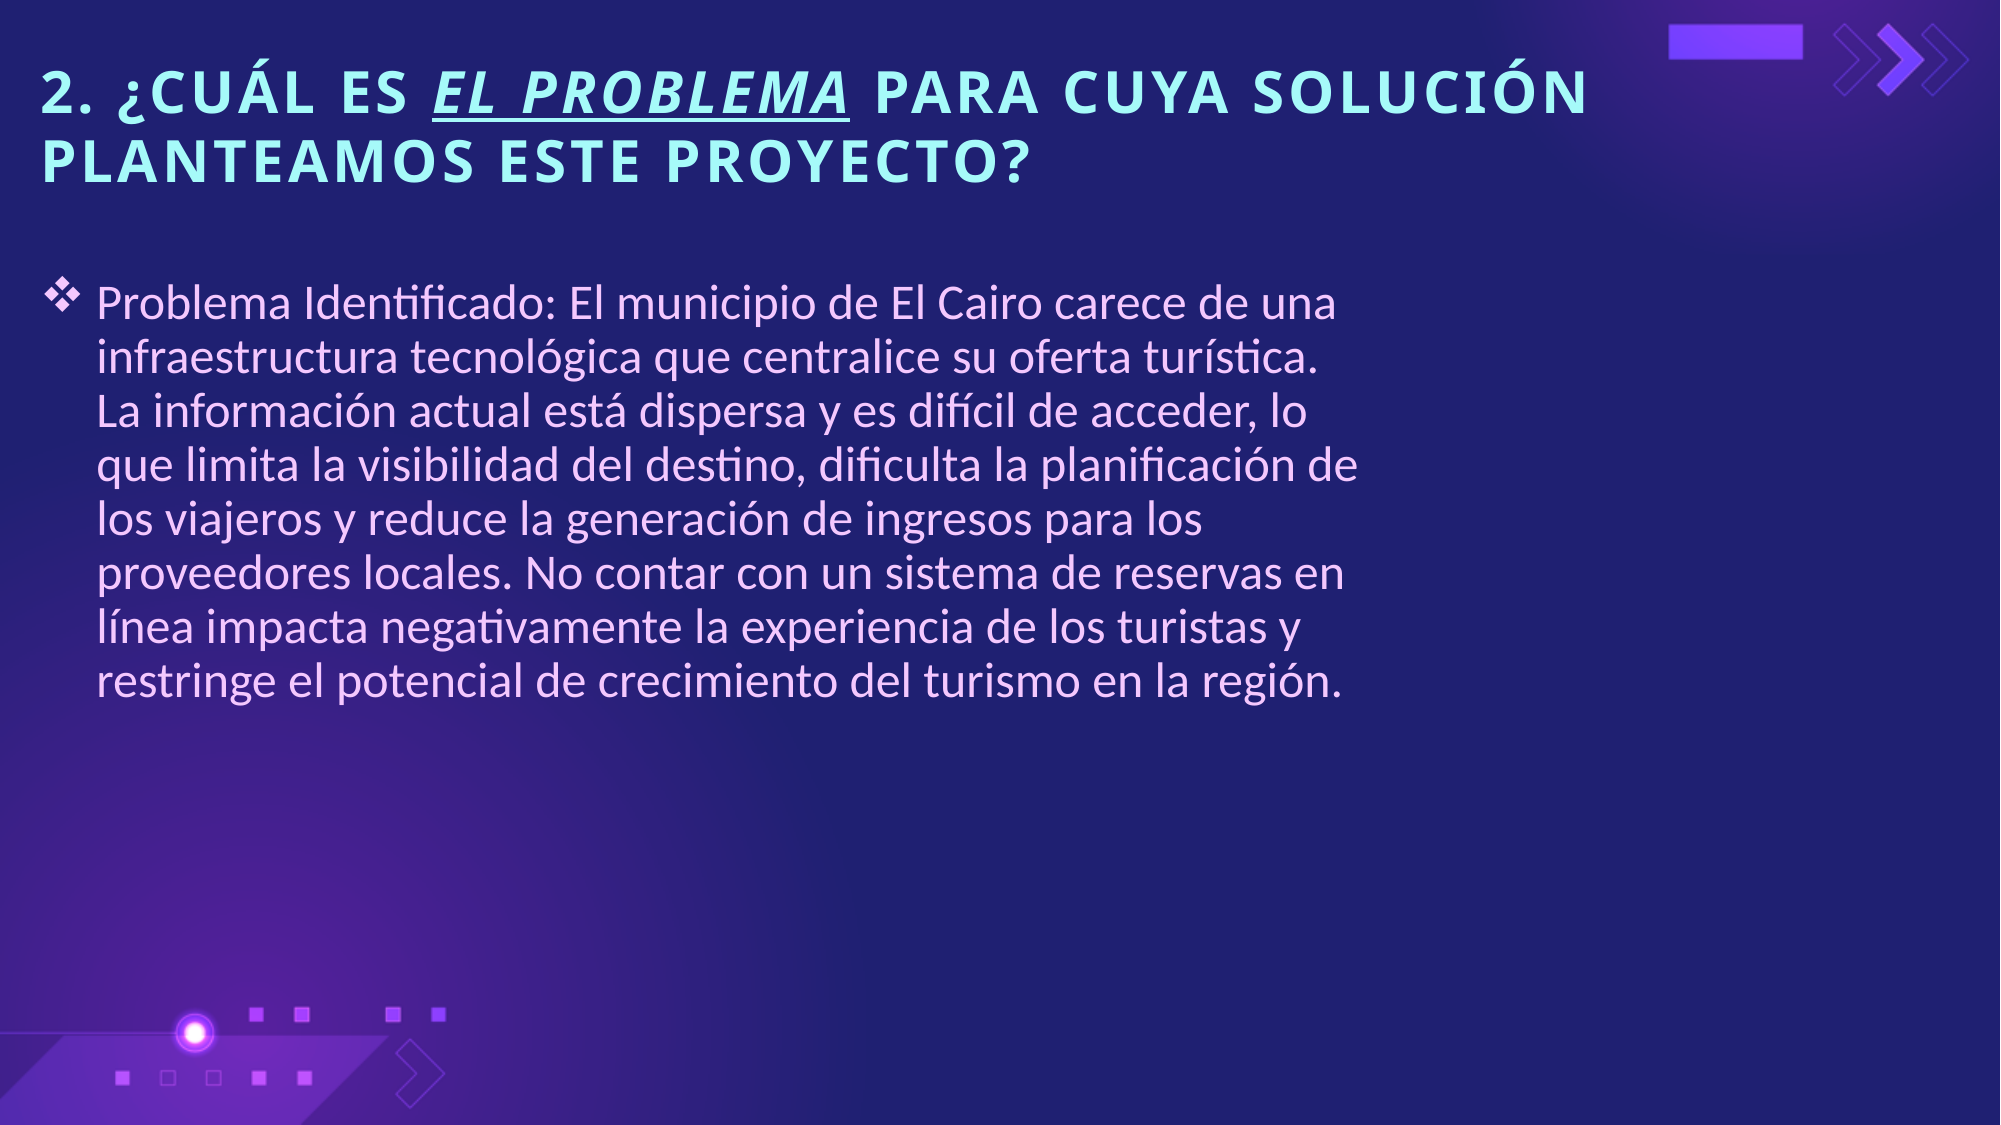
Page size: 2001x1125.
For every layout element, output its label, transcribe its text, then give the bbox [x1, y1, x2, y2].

text_box Problema Identificado: El municipio de El Cairo carece de una infraestructura tecnológica que centralice su oferta turística. La información actual está dispersa y es difícil de acceder, lo que limita la visibilidad del destino, dificulta la planificación de los viajeros y reduce la generación de ingresos para los proveedores locales. No contar con un sistema de reservas en línea impacta negativamente la experiencia de los turistas y restringe el potencial de crecimiento del turismo en la región. [25, 268, 1380, 716]
picture [0, 0, 2000, 1125]
text_box 2. ¿CUÁL ES EL PROBLEMA PARA CUYA SOLUCIÓN PLANTEAMOS ESTE PROYECTO? [25, 47, 1782, 202]
